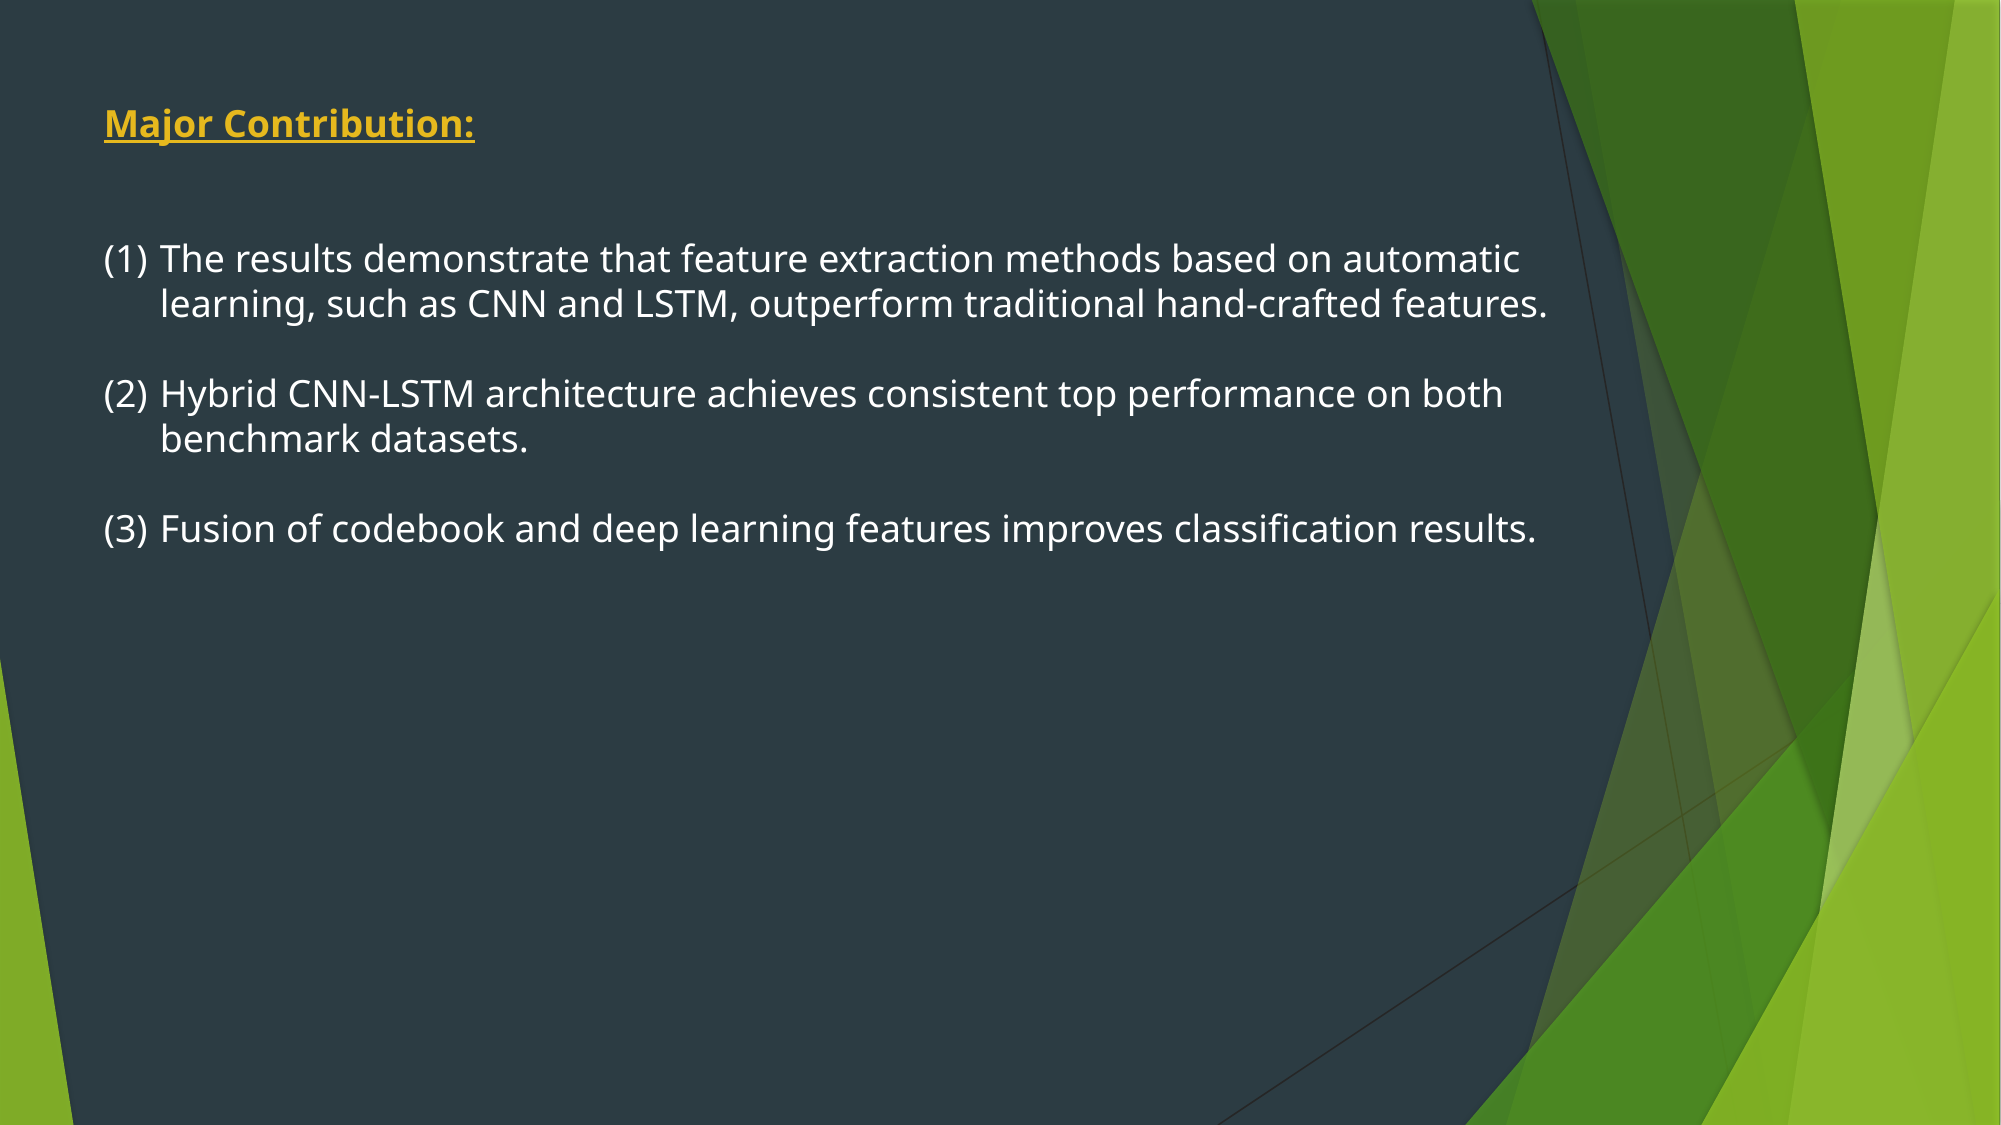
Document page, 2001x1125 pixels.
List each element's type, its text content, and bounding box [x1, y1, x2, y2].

text_box Major Contribution: The results demonstrate that feature extraction methods based on automatic learning, such as CNN and LSTM, outperform traditional hand-crafted features. Hybrid CNN-LSTM architecture achieves consistent top performance on both benchmark datasets. Fusion of codebook and deep learning features improves classification results. [89, 92, 1663, 558]
